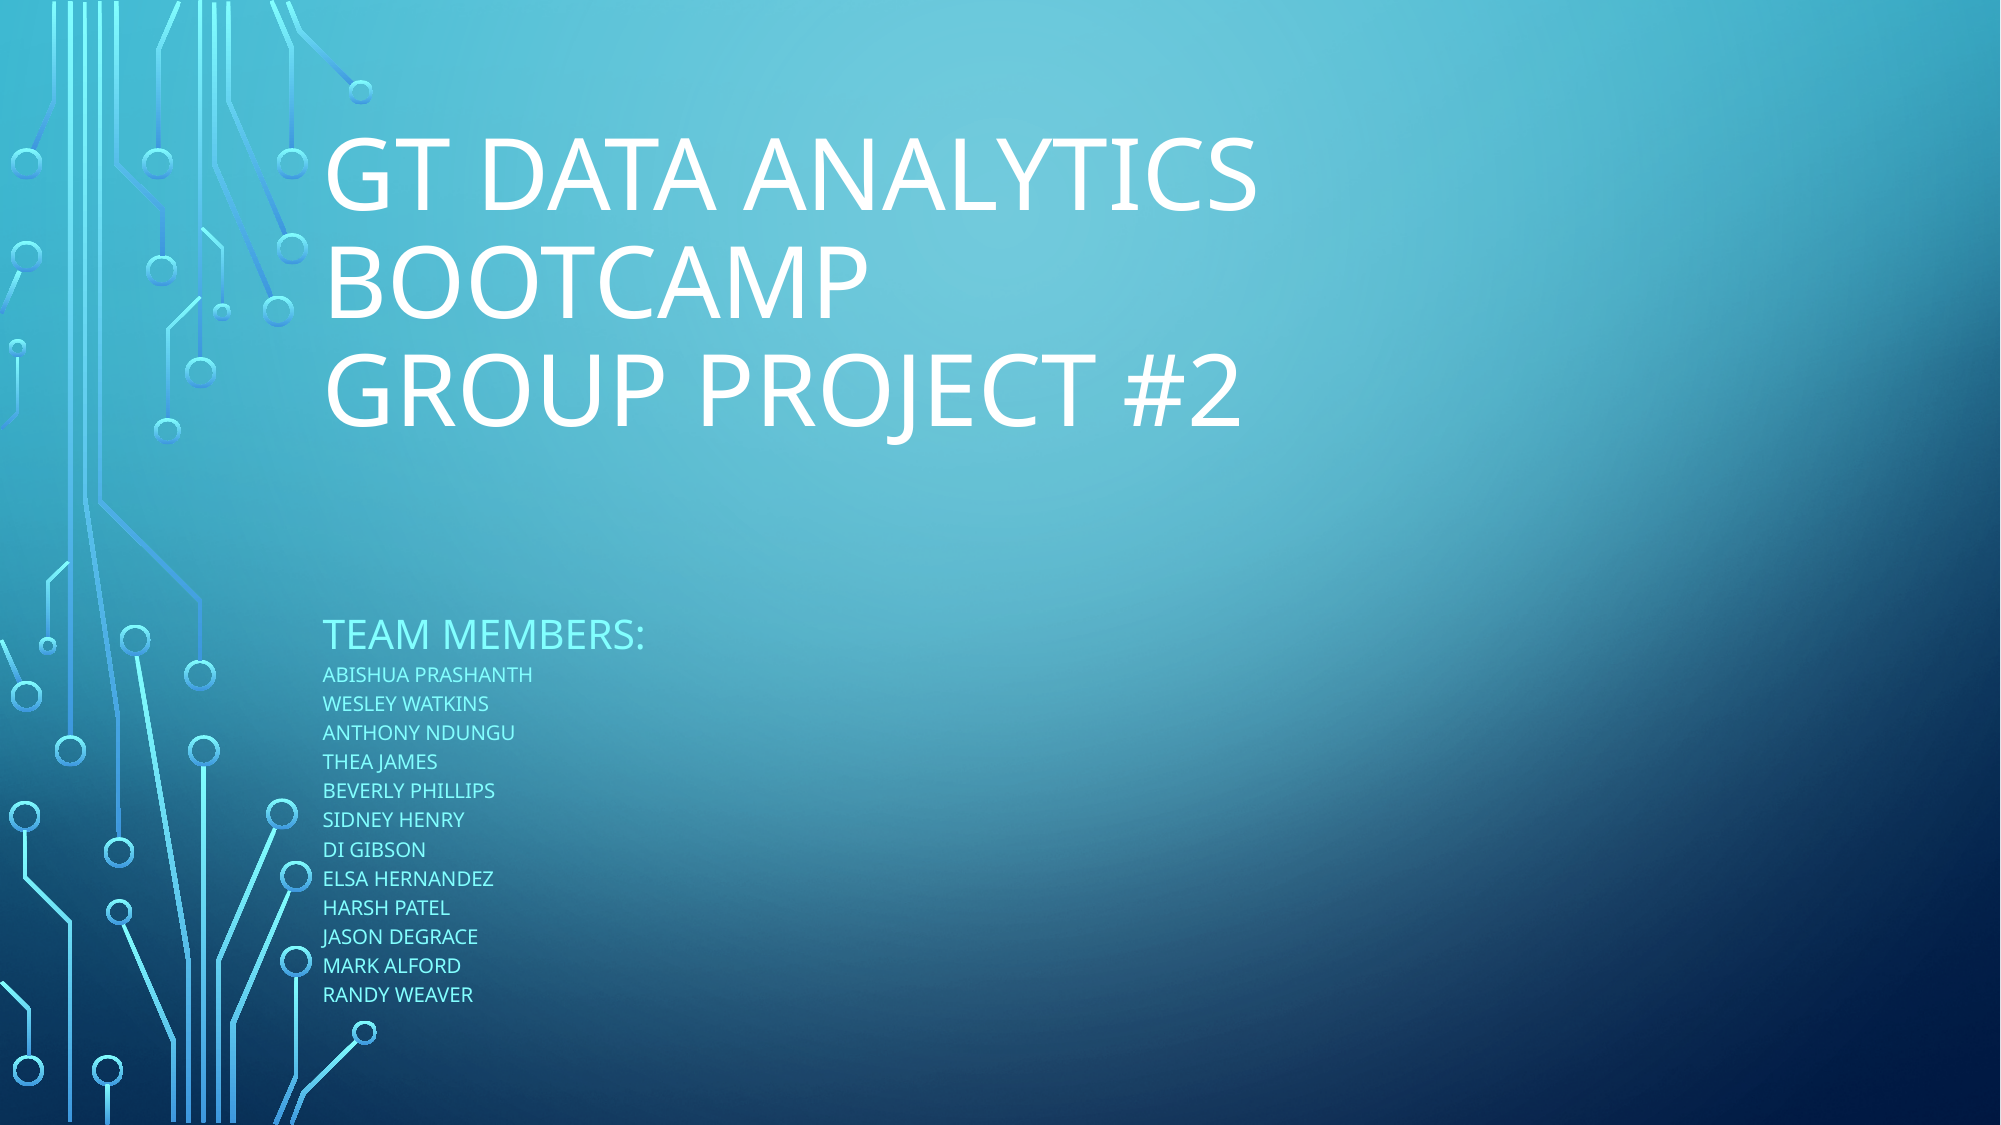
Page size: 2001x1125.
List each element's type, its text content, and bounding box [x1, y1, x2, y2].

subtitle Team Members: Abishua Prashanth Wesley Watkins Anthony ndungu Thea James Beverly Phillips Sidney henry Di Gibson Elsa Hernandez Harsh patel Jason degrace Mark alford Randy weaver [307, 590, 1750, 1019]
title GT Data Analytics bootcamp group project #2 [307, 184, 1750, 576]
